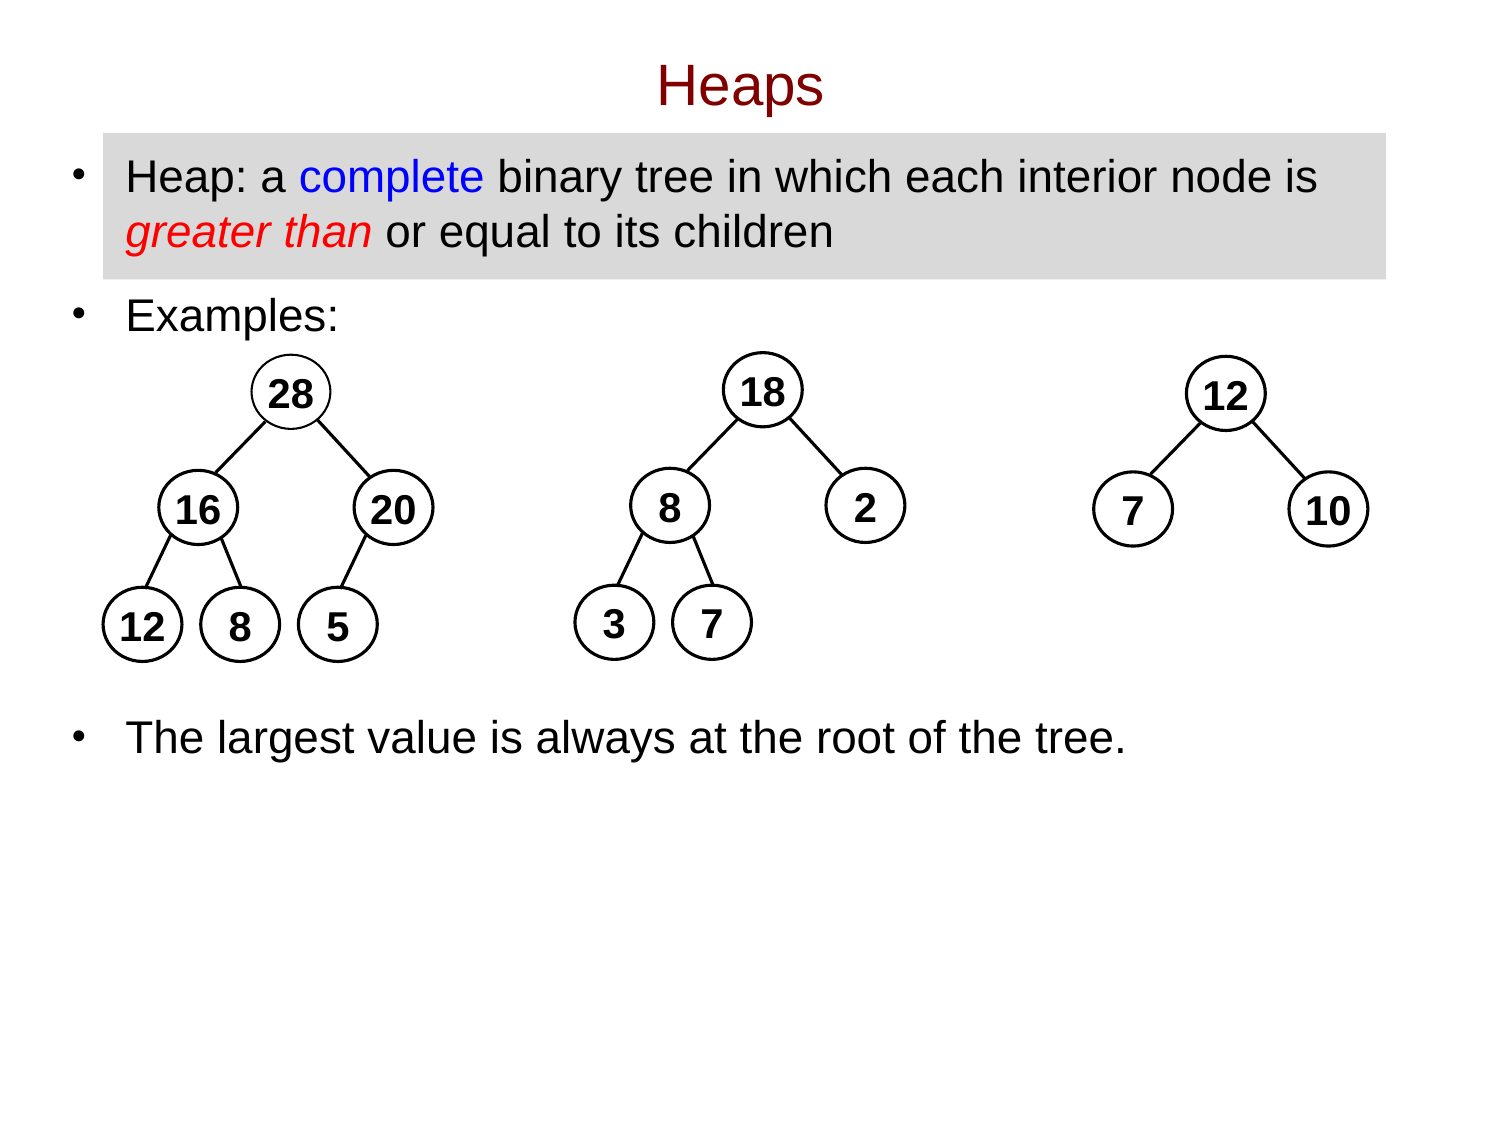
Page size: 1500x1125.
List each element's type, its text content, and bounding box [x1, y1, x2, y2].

text_box 7 [1093, 471, 1173, 547]
text_box 3 [574, 585, 654, 660]
text_box 8 [630, 468, 710, 543]
text_box 20 [354, 470, 433, 545]
text_box 8 [200, 587, 280, 662]
text_box 2 [826, 468, 905, 543]
text_box 10 [1288, 471, 1368, 547]
text_box 12 [103, 587, 182, 662]
text_box 18 [723, 352, 803, 427]
text_box 5 [298, 587, 378, 662]
list Heap: a complete binary tree in which each interior node is greater than or equal to its children Examples: The largest value is always at the root of the tree. [55, 138, 1431, 1060]
text_box 16 [158, 470, 238, 545]
title Heaps [96, 12, 1386, 138]
text_box 12 [1186, 356, 1266, 431]
text_box 28 [251, 354, 331, 429]
text_box 7 [672, 585, 752, 660]
